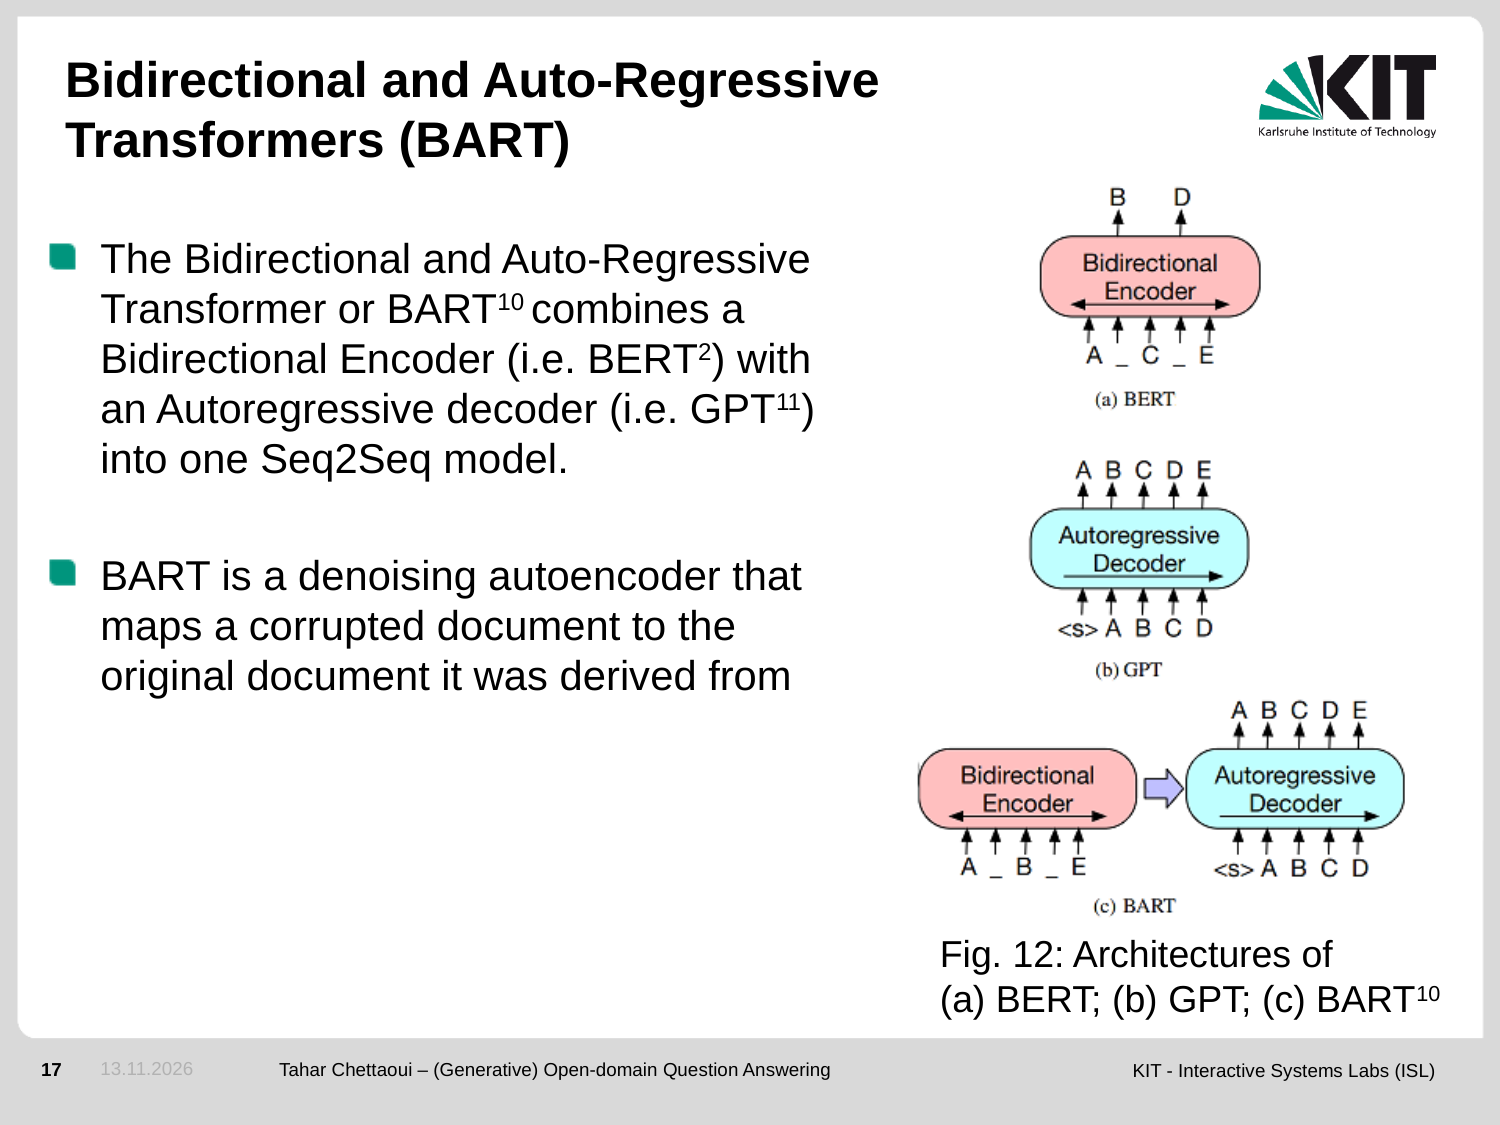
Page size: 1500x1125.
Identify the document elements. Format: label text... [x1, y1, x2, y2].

footer Tahar Chettaoui – (Generative) Open-domain Question Answering [278, 1056, 977, 1117]
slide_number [100, 1057, 272, 1117]
text_box Fig. 12: Architectures of (a) BERT; (b) GPT; (c) BART10 [939, 930, 1459, 1036]
picture [0, 0, 1500, 1125]
title Bidirectional and Auto-Regressive Transformers (BART) [64, 75, 1200, 168]
list The Bidirectional and Auto-Regressive Transformer or BART10 combines a Bidirectional Encoder (i.e. BERT2) with an Autoregressive decoder (i.e. GPT11) into one Seq2Seq model. BART is a denoising autoencoder that maps a corrupted document to the original document it was derived from [48, 231, 857, 989]
